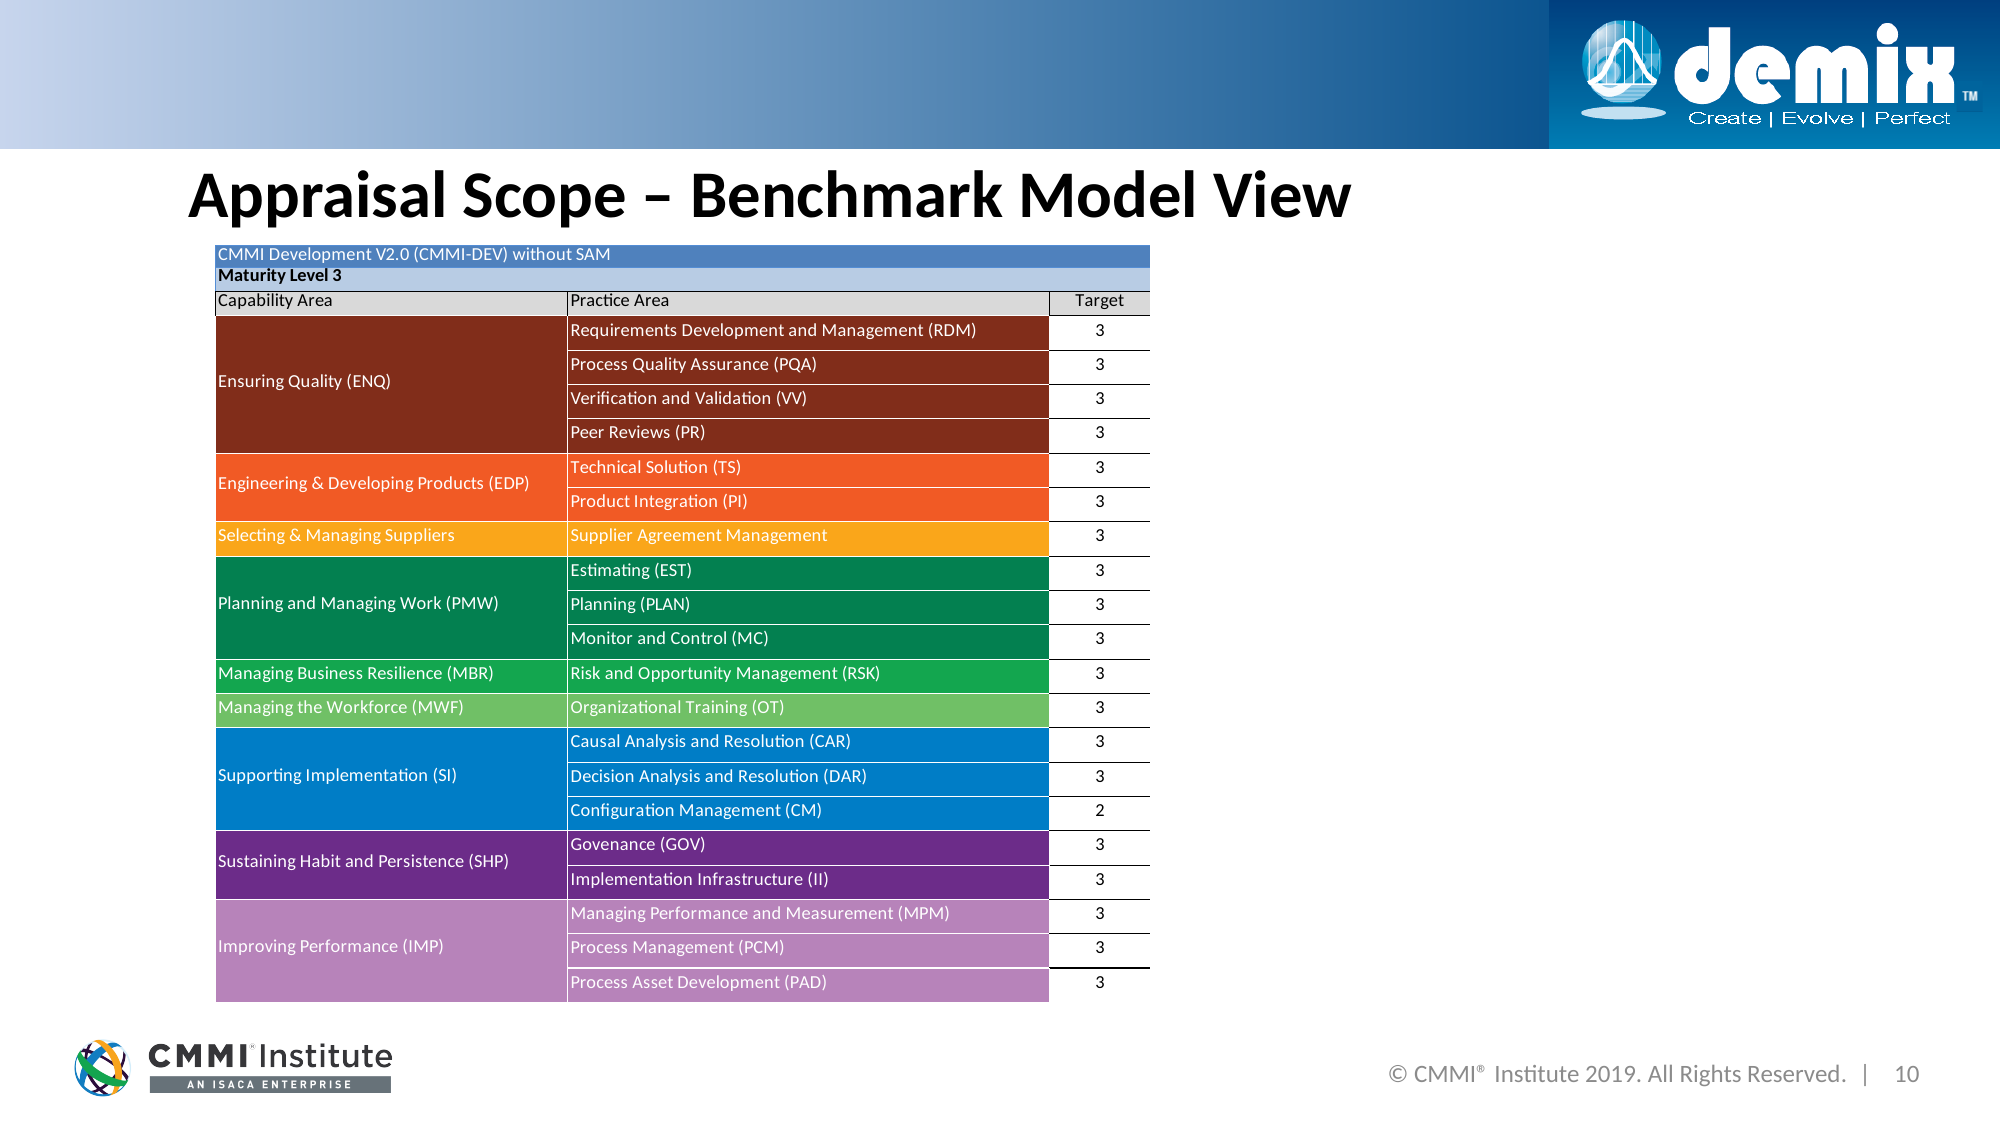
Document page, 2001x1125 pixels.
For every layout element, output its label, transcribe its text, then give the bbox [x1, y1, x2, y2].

picture [41, 993, 439, 1125]
picture [1582, 106, 1665, 119]
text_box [214, 245, 1151, 1003]
title Appraisal Scope – Benchmark Model View [173, 146, 1879, 246]
picture [1549, 0, 2000, 111]
